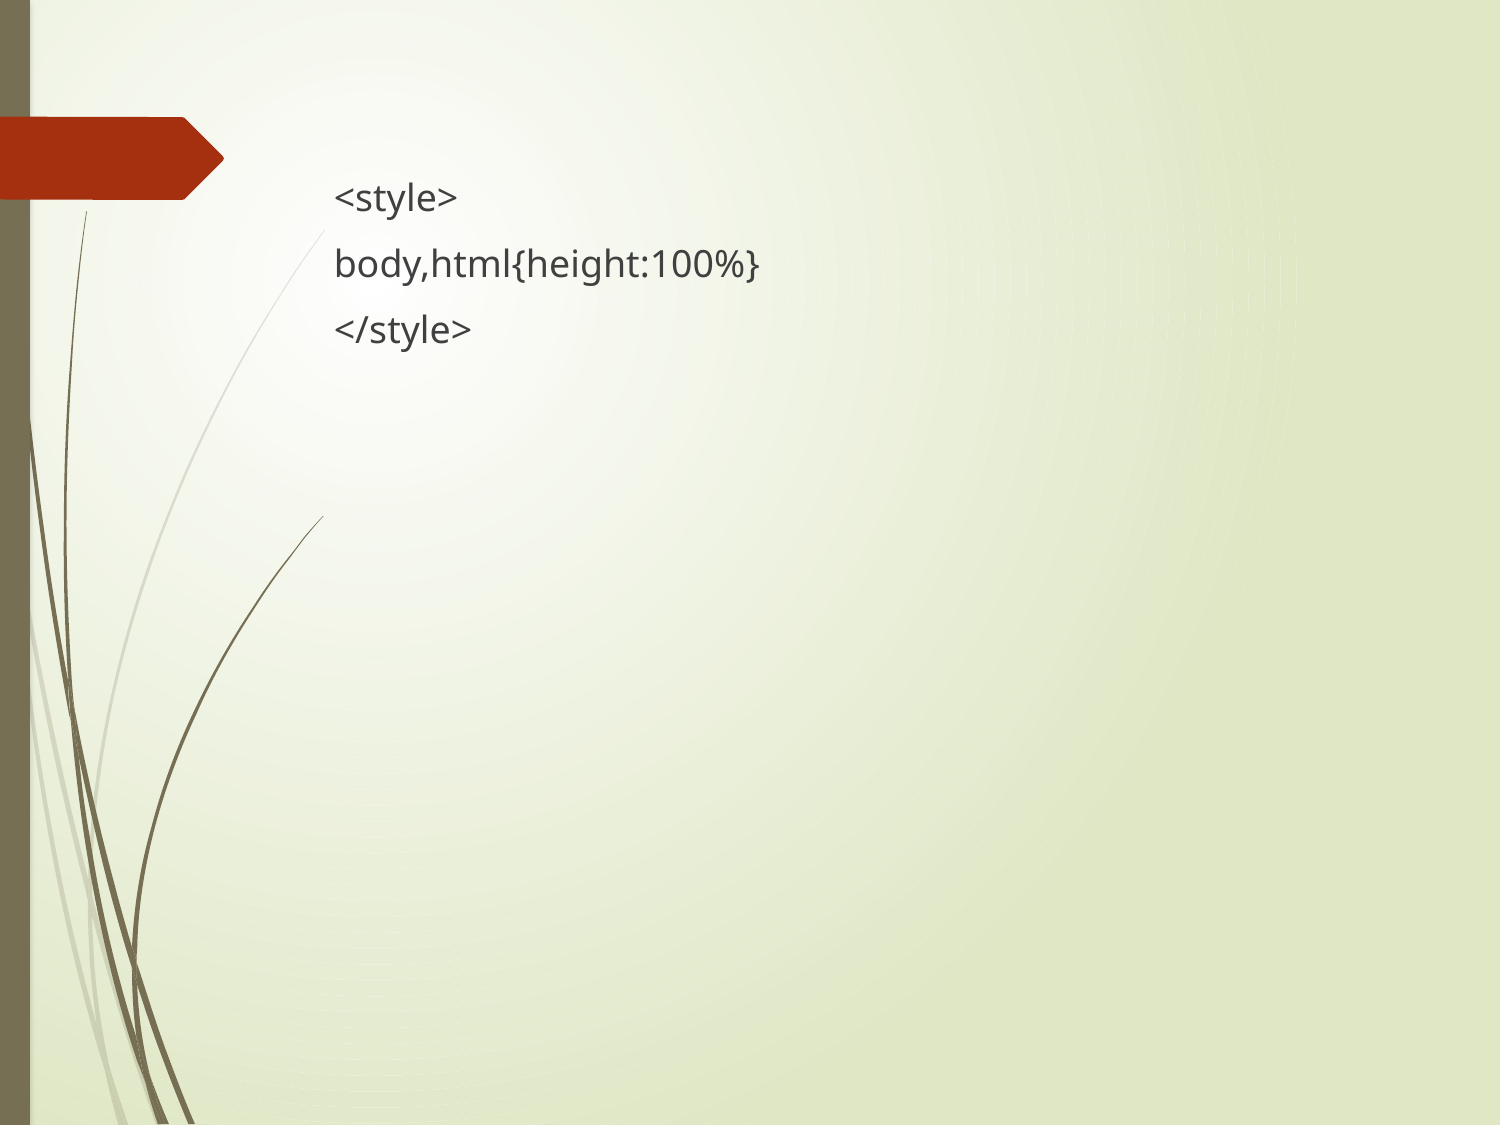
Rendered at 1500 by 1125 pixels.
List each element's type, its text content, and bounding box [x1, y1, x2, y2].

list <style> body,html{height:100%} </style> [318, 100, 1400, 970]
